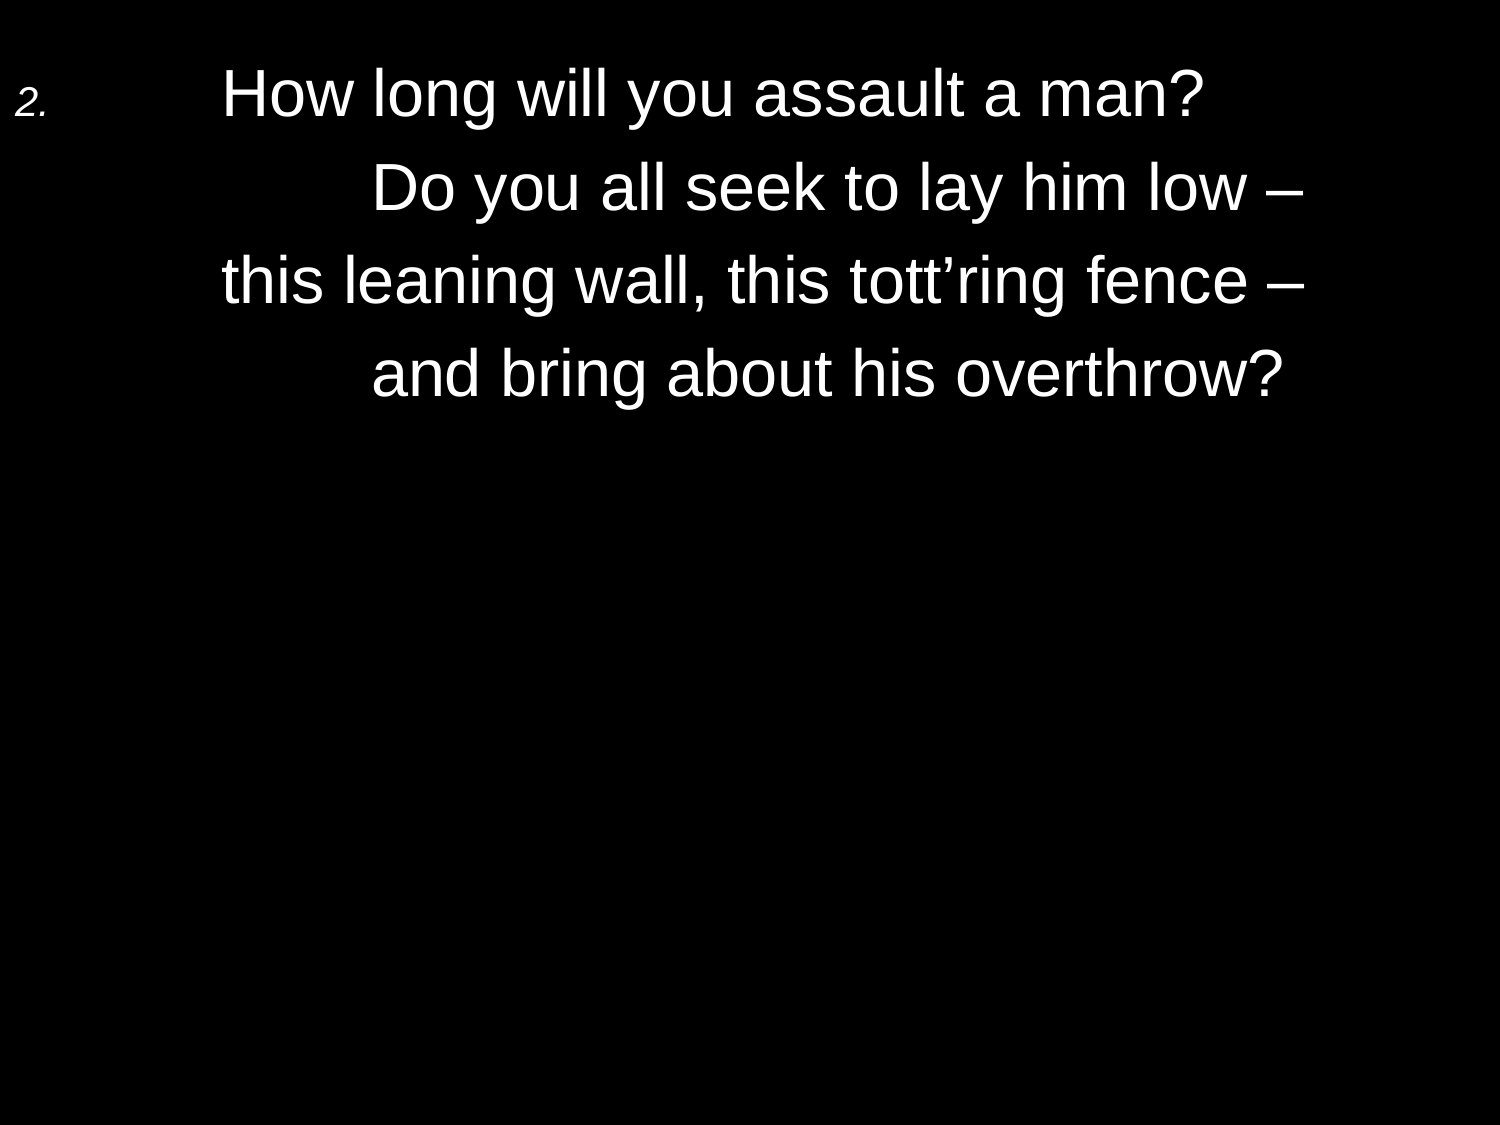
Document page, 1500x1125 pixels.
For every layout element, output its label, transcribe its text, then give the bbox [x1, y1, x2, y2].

list 2. How long will you assault a man? Do you all seek to lay him low – this leaning wall, this tott’ring fence – and bring about his overthrow? [0, 42, 1500, 1047]
